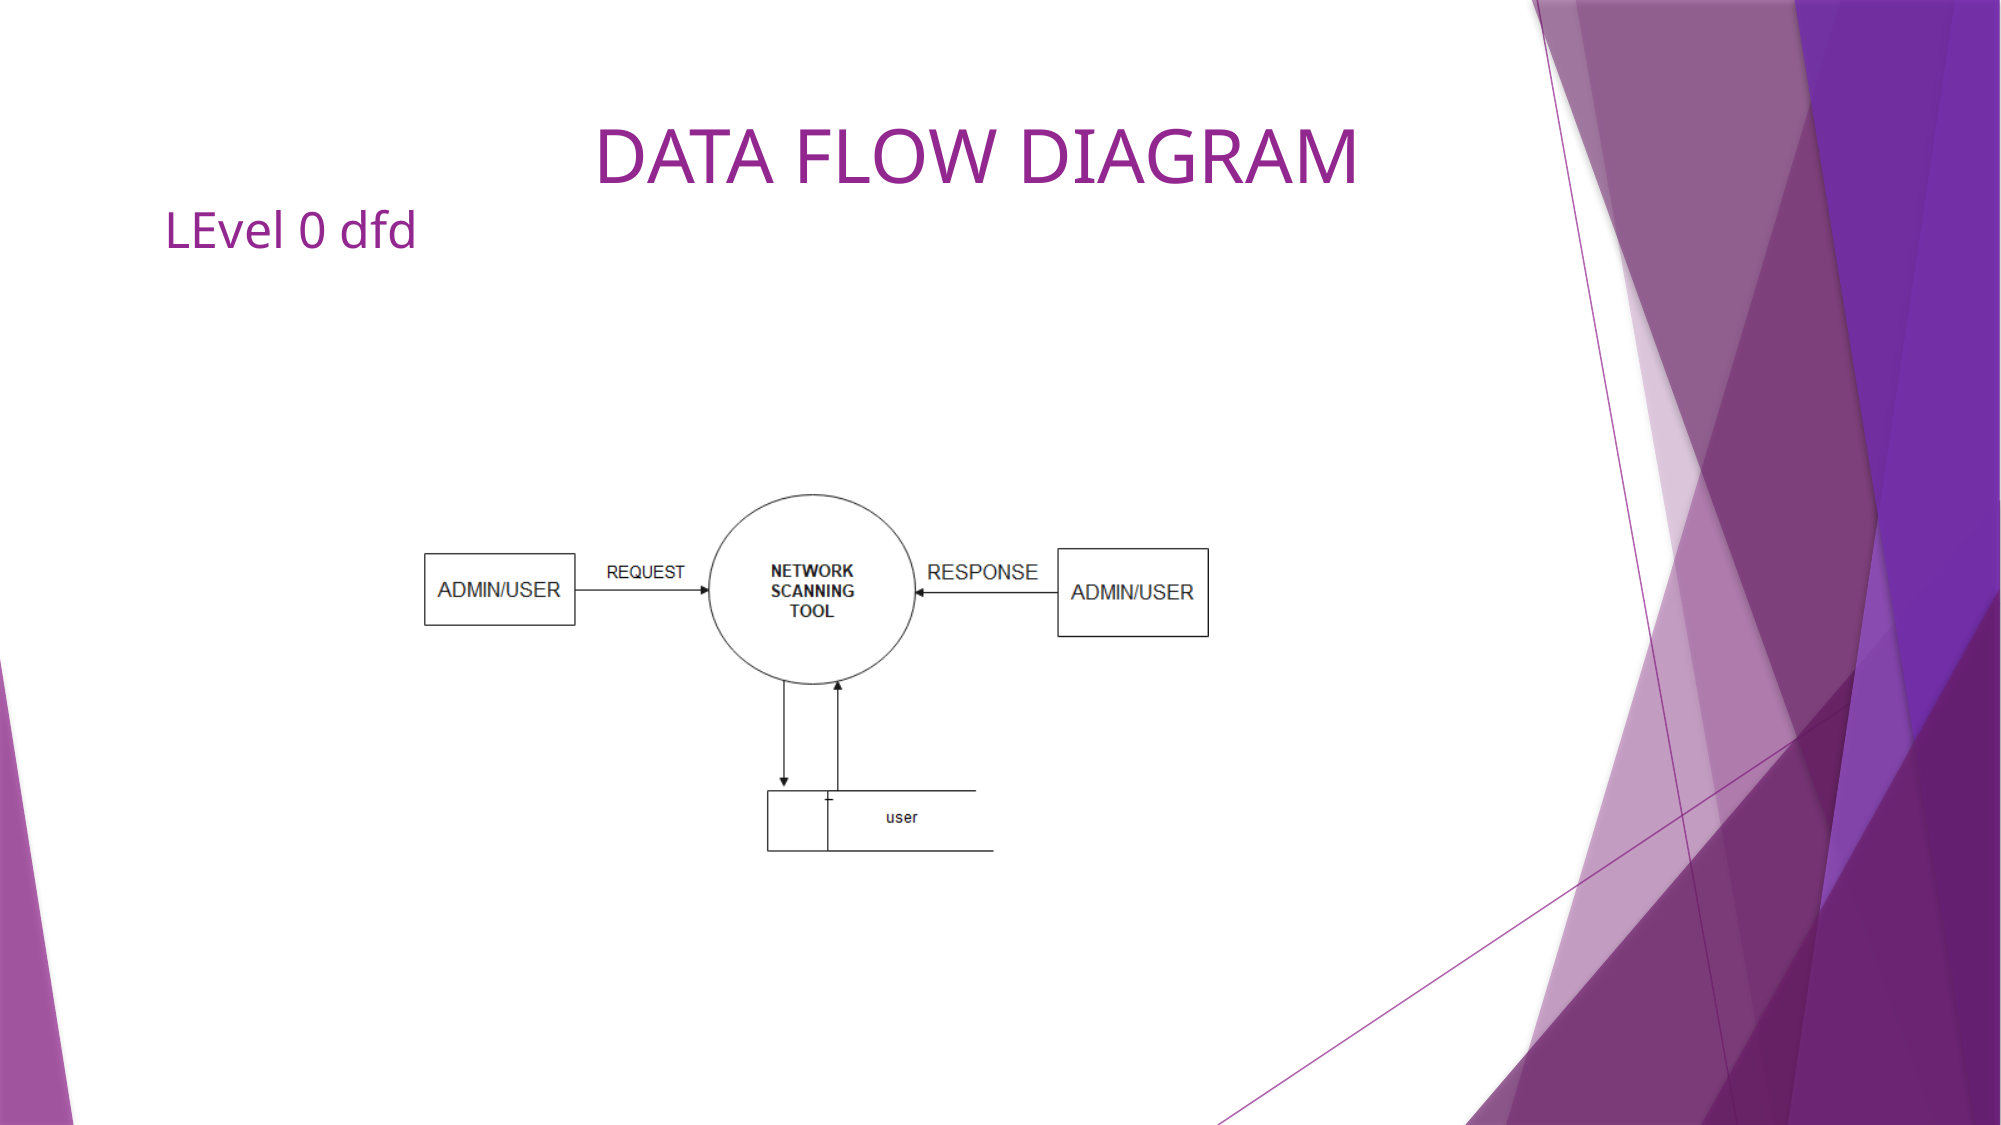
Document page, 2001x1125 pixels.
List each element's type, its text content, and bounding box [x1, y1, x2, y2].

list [423, 492, 1210, 853]
title DATA FLOW DIAGRAM LEvel 0 dfd [149, 101, 1851, 387]
